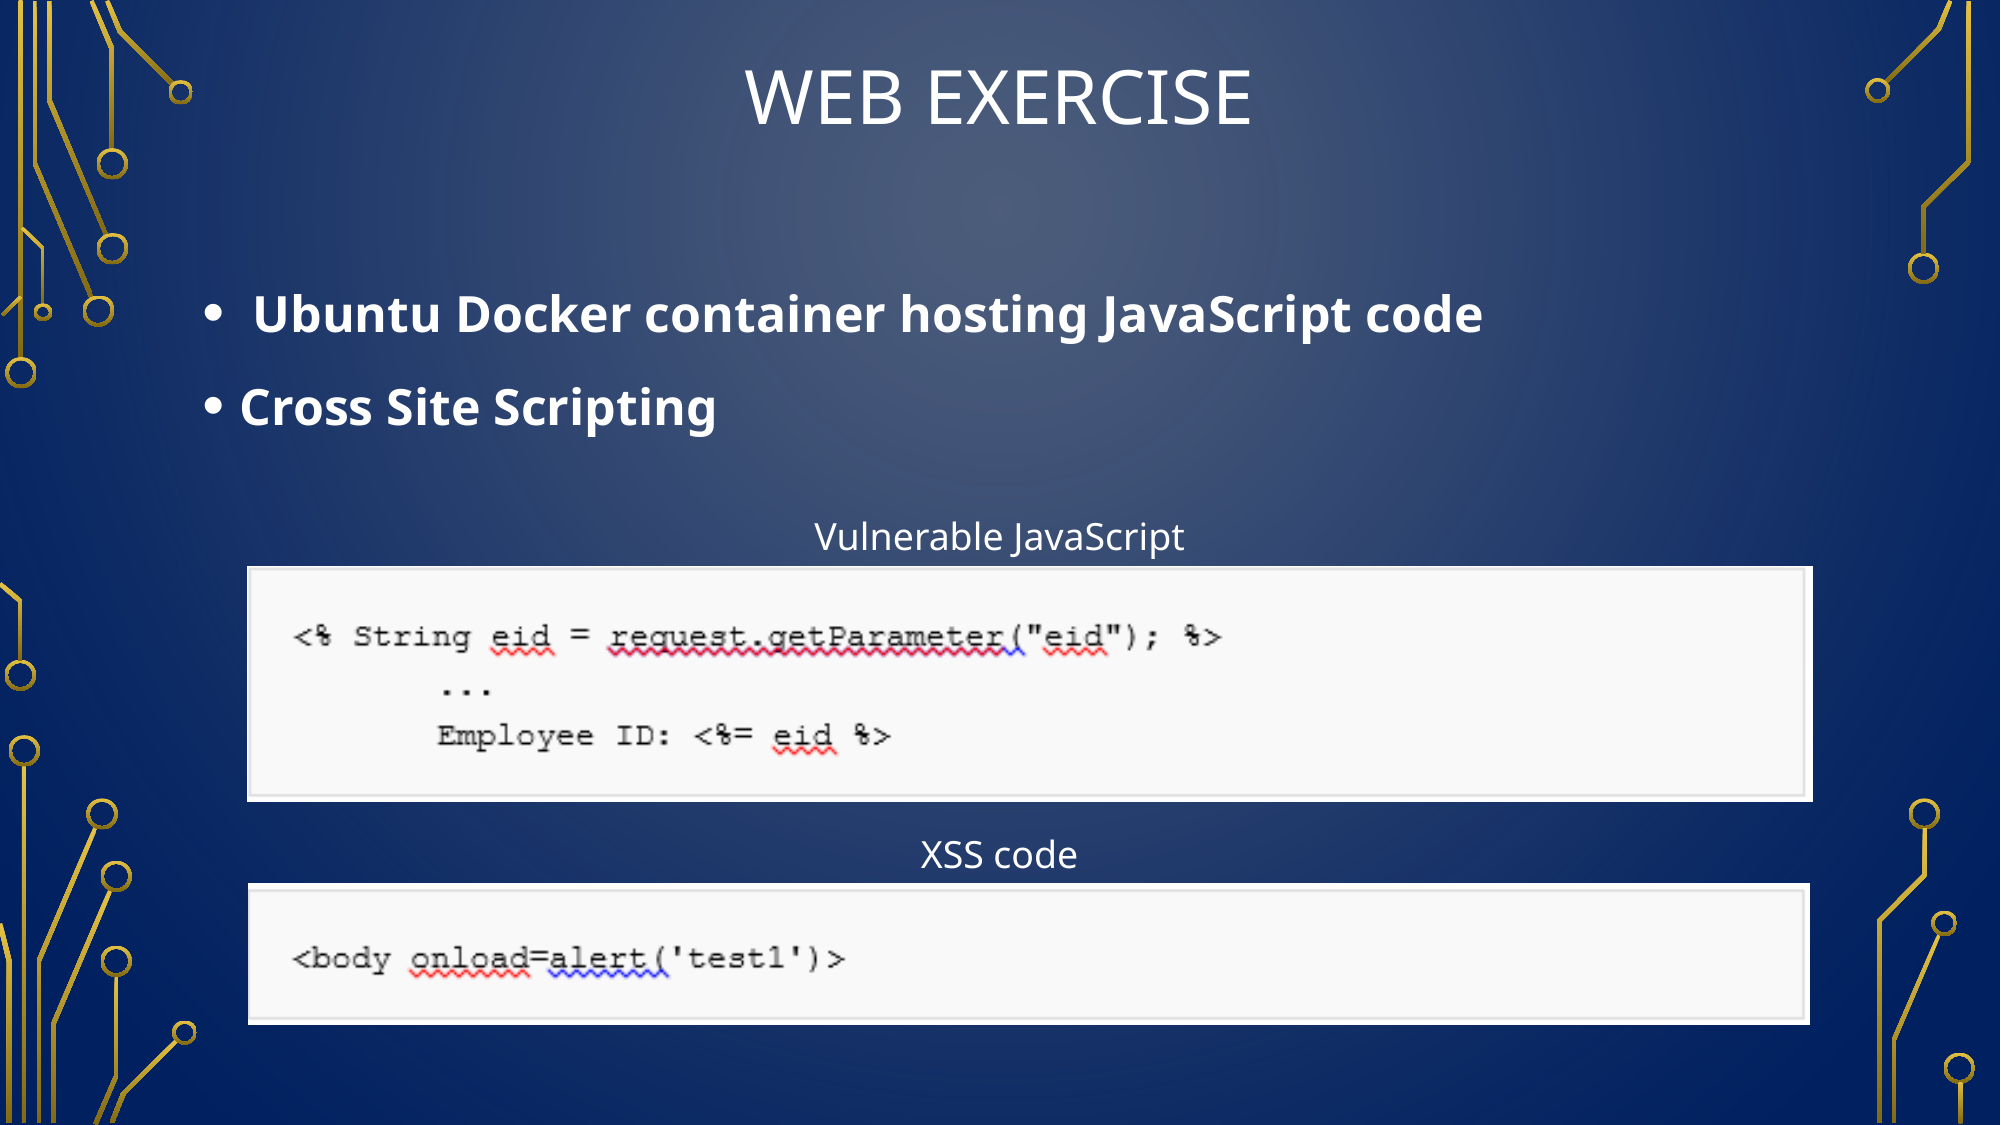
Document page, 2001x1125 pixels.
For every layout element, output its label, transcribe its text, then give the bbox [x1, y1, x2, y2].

picture [246, 566, 1813, 802]
list Ubuntu Docker container hosting JavaScript code Cross Site Scripting [187, 262, 1813, 844]
text_box XSS code [704, 824, 1295, 882]
title Web exercise [187, 0, 1813, 222]
text_box Vulnerable JavaScript [704, 505, 1295, 566]
picture [248, 882, 1810, 1025]
